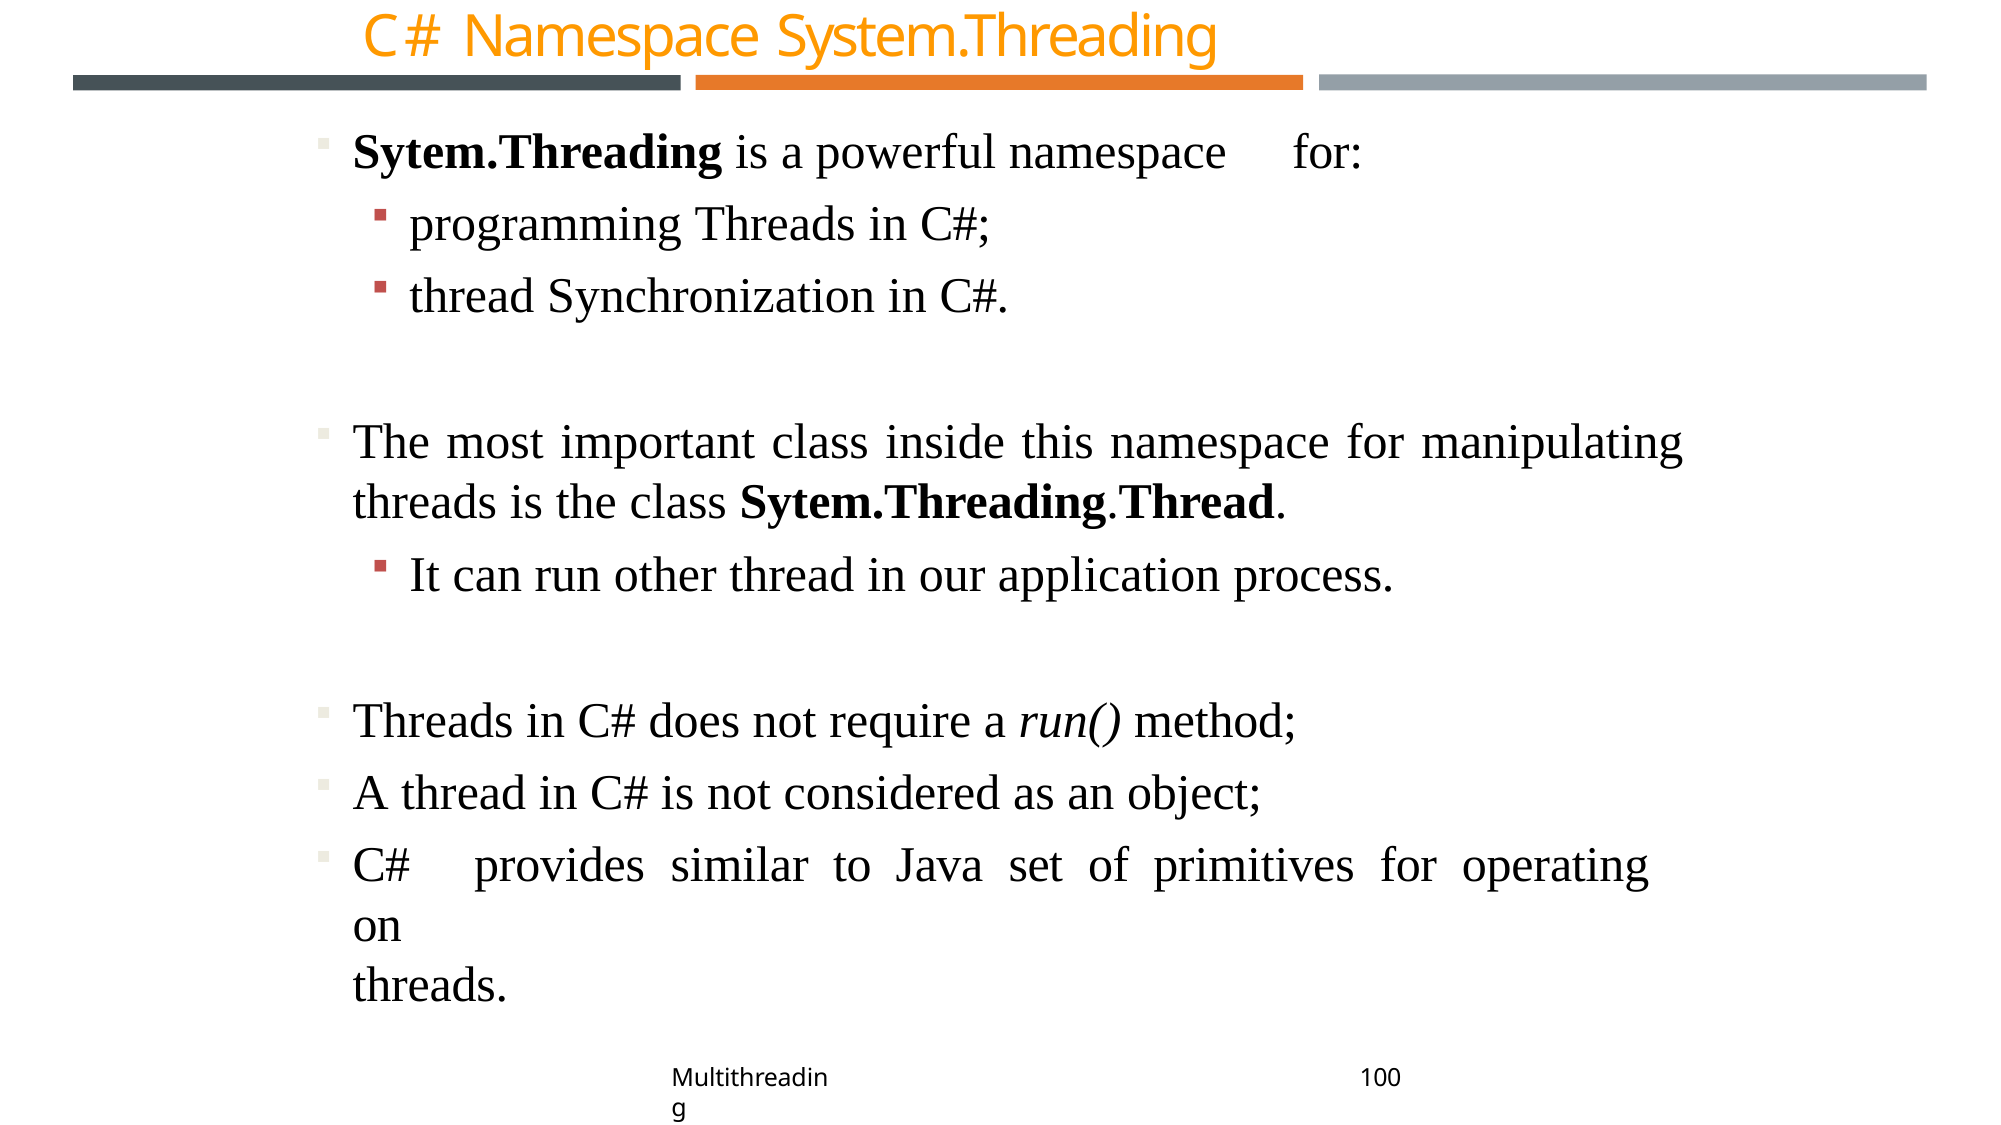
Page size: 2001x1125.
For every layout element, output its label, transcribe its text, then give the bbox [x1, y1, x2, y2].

slide_number 109 [1357, 1056, 1419, 1125]
text_box Sytem.Threading is a powerful namespace for: programming Threads in C#; thread Synchronization in C#. The most important class inside this namespace for manipulating threads is the class Sytem.Threading.Thread. It can run other thread in our application process. Threads in C# does not require a run() method; A thread in C# is not considered as an object; C# provides similar to Java set of primitives for operating on threads. [312, 104, 1688, 1012]
title C# Namespace System.Threading [360, 0, 1501, 104]
text_box Multithreading [669, 1062, 831, 1122]
